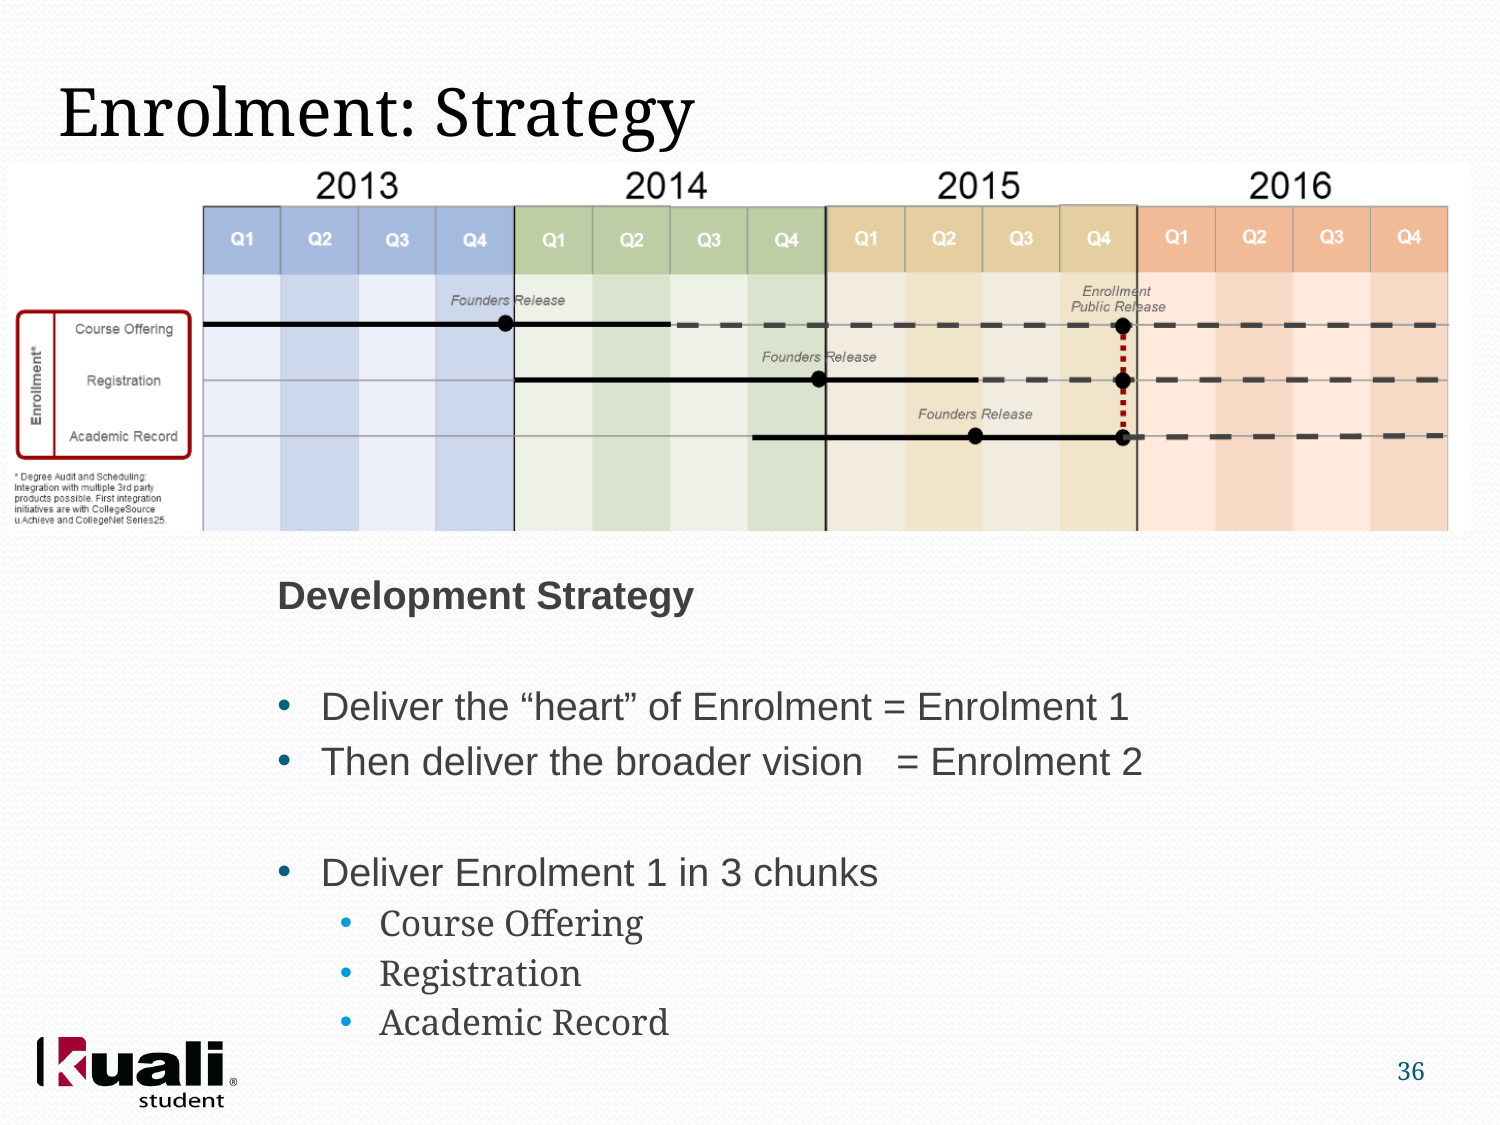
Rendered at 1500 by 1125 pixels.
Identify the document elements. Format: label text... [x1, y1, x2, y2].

title Enrolment: Strategy [58, 12, 1421, 161]
picture [8, 162, 1472, 531]
picture [37, 1037, 237, 1112]
text_box Development Strategy Deliver the “heart” of Enrolment = Enrolment 1 Then deliver the broader vision = Enrolment 2 Deliver Enrolment 1 in 3 chunks Course Offering Registration Academic Record [262, 562, 1263, 1050]
slide_number 36 [1299, 1042, 1425, 1103]
